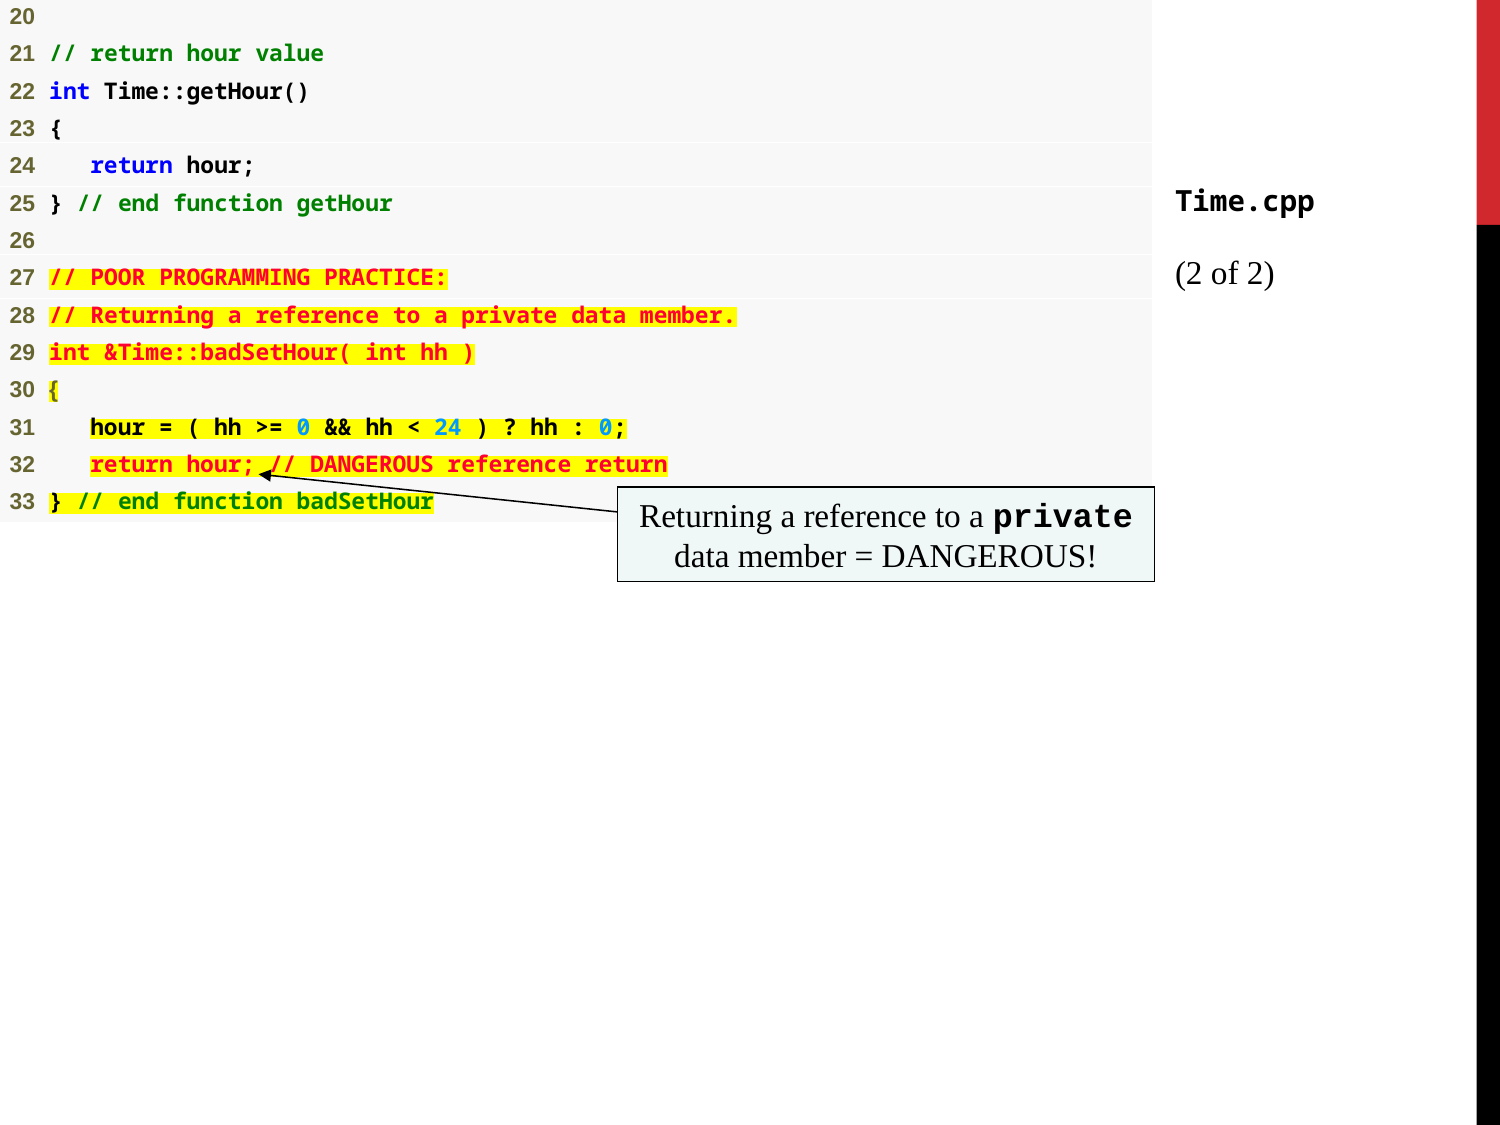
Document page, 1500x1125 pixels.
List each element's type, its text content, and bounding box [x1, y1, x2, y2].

text_box Returning a reference to a private data member = DANGEROUS! [617, 551, 1155, 582]
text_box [0, 0, 1155, 551]
text_box Time.cpp (2 of 2) [1174, 175, 1475, 299]
